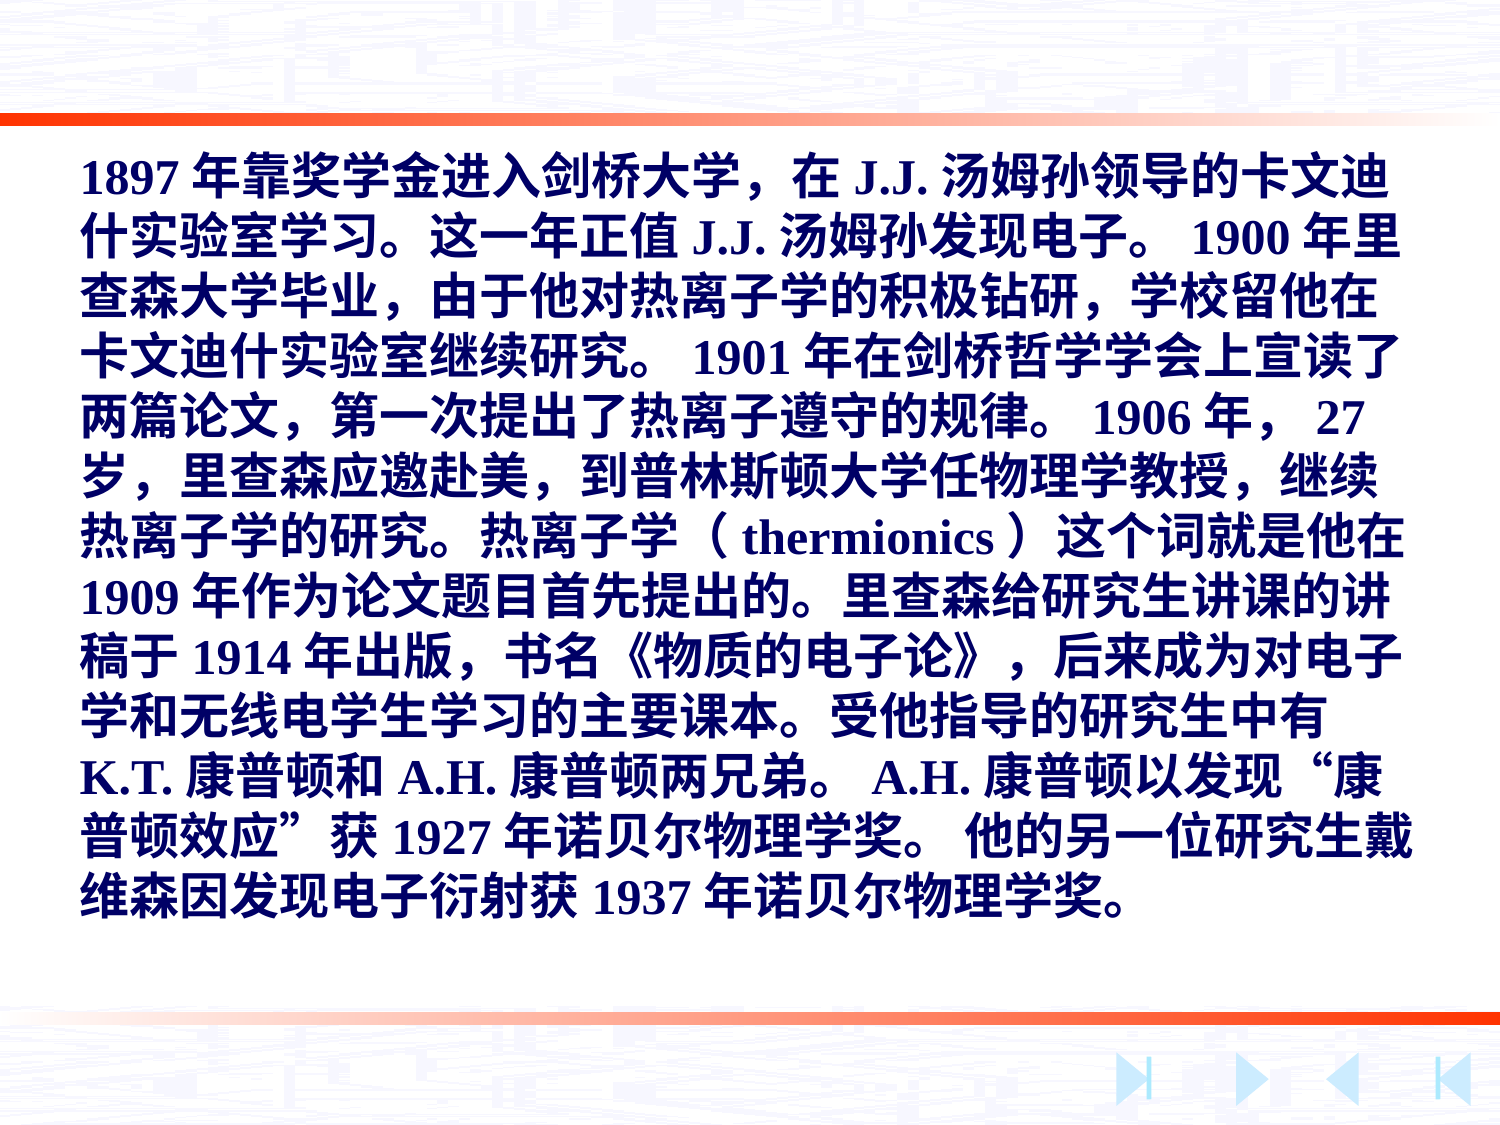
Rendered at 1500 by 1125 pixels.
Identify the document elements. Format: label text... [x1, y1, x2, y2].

picture [0, 1006, 1500, 1013]
picture [0, 1025, 1500, 1125]
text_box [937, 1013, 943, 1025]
picture [0, 0, 1500, 114]
text_box 1897年靠奖学金进入剑桥大学，在J.J.汤姆孙领导的卡文迪什实验室学习。这一年正值J.J.汤姆孙发现电子。1900年里查森大学毕业，由于他对热离子学的积极钻研，学校留他在卡文迪什实验室继续研究。1901年在剑桥哲学学会上宣读了两篇论文，第一次提出了热离子遵守的规律。1906年，27岁，里查森应邀赴美，到普林斯顿大学任物理学教授，继续热离子学的研究。热离子学（thermionics）这个词就是他在1909年作为论文题目首先提出的。里查森给研究生讲课的讲稿于1914年出版，书名《物质的电子论》，后来成为对电子学和无线电学生学习的主要课本。受他指导的研究生中有K.T.康普顿和A.H.康普顿两兄弟。A.H.康普顿以发现“康普顿效应”获1927年诺贝尔物理学奖。 他的另一位研究生戴维森因发现电子衍射获1937年诺贝尔物理学奖。 [64, 137, 1436, 932]
